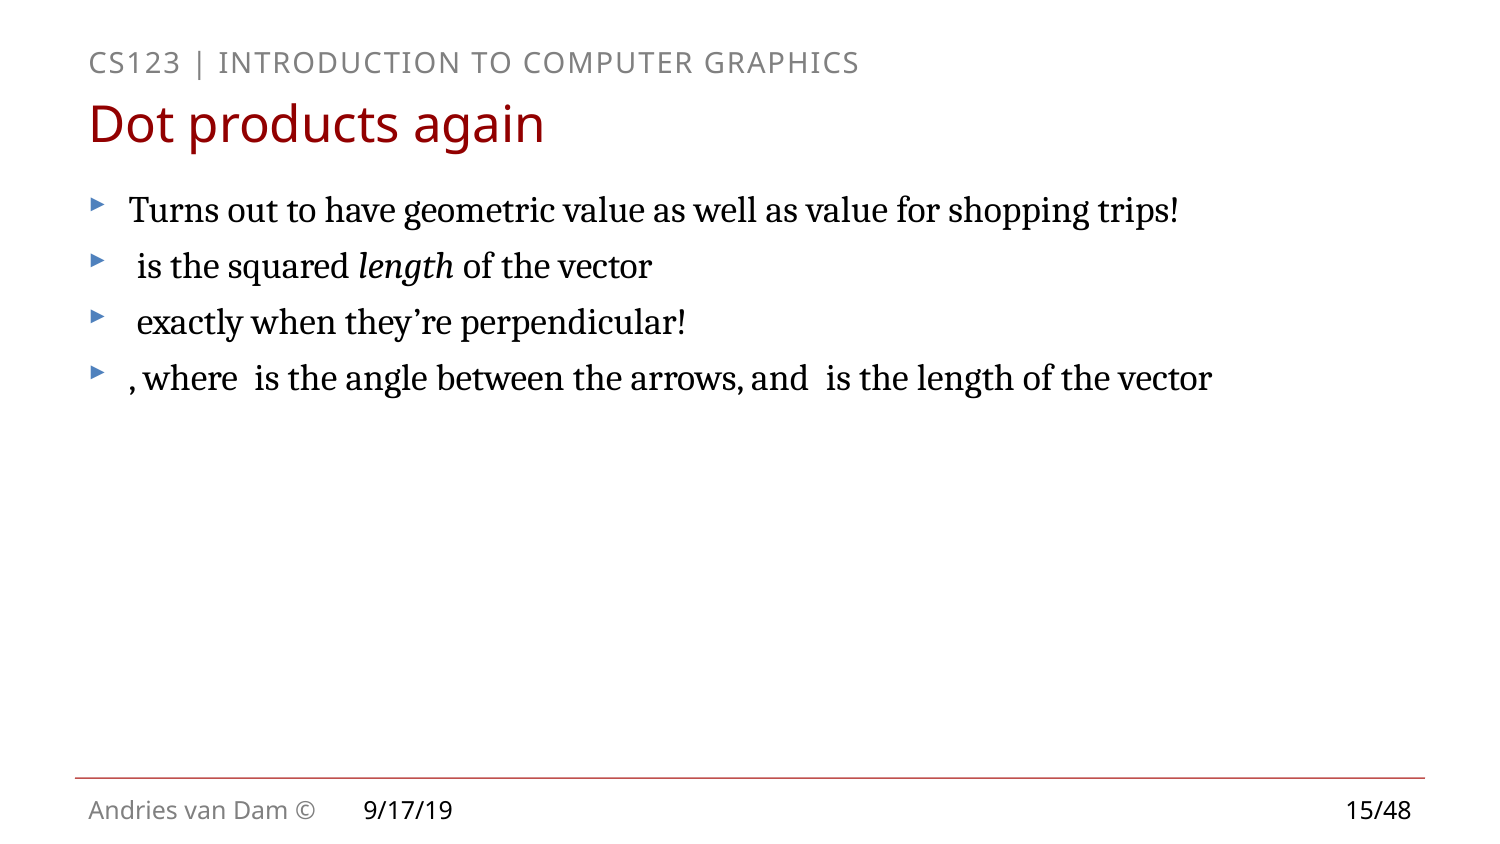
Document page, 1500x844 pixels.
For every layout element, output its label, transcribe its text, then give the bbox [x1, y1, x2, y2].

footer 9/17/19 [350, 787, 1213, 827]
title Dot products again [75, 84, 1425, 160]
slide_number 15/48 [1224, 787, 1425, 827]
